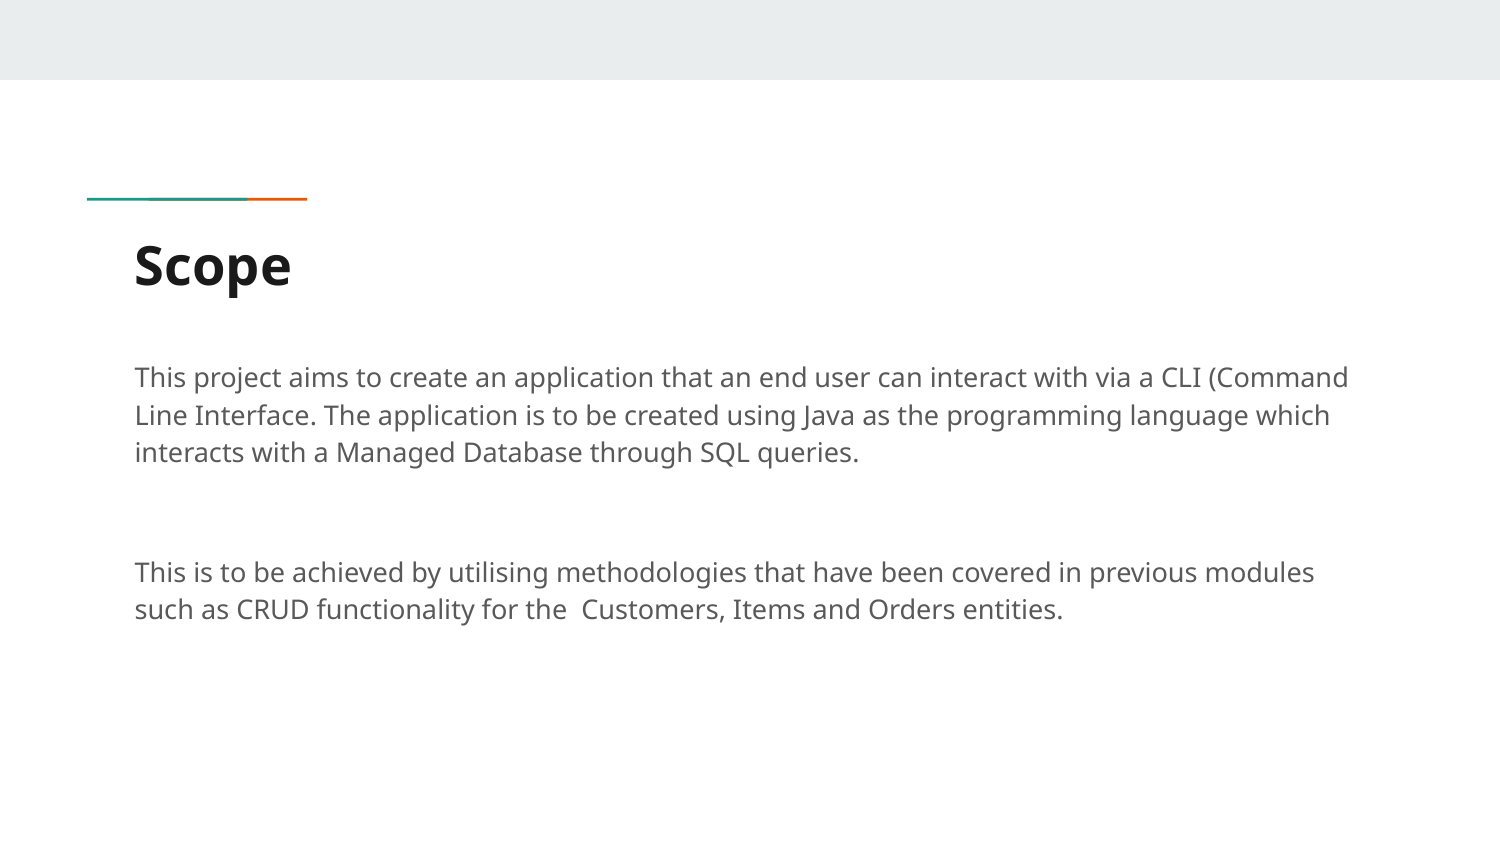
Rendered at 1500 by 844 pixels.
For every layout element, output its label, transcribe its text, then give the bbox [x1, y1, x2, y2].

title Scope [119, 216, 1381, 305]
list This project aims to create an application that an end user can interact with via a CLI (Command Line Interface. The application is to be created using Java as the programming language which interacts with a Managed Database through SQL queries. This is to be achieved by utilising methodologies that have been covered in previous modules such as CRUD functionality for the Customers, Items and Orders entities. [119, 341, 1381, 712]
